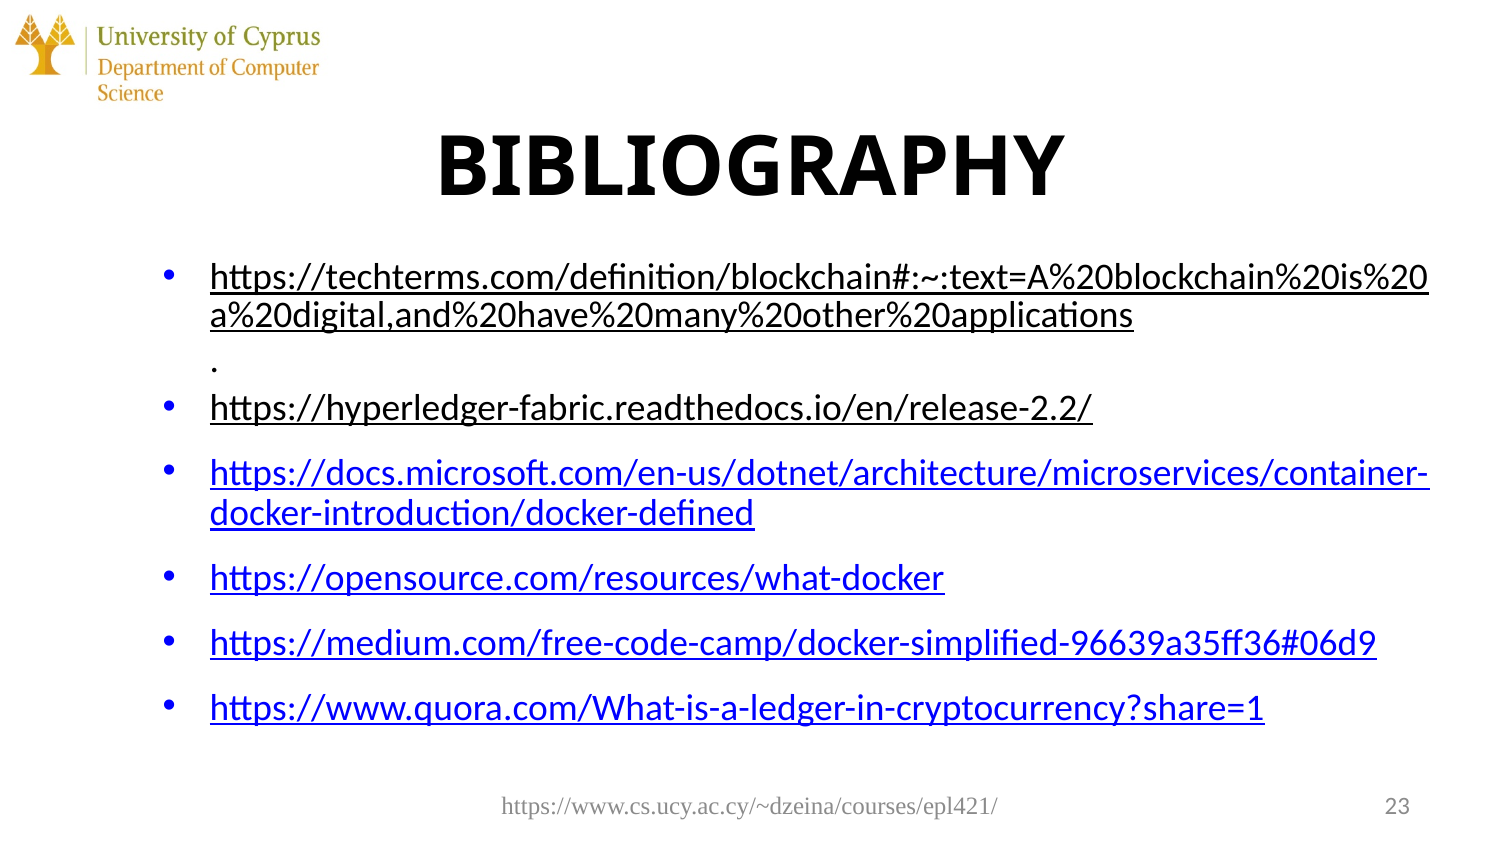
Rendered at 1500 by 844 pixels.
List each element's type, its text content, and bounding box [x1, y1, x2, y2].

text_box https://techterms.com/definition/blockchain#:~:text=A%20blockchain%20is%20a%20digital,and%20have%20many%20other%20applications. https://hyperledger-fabric.readthedocs.io/en/release-2.2/ https://docs.microsoft.com/en-us/dotnet/architecture/microservices/container-docker-introduction/docker-defined https://opensource.com/resources/what-docker https://medium.com/free-code-camp/docker-simplified-96639a35ff36#06d9 https://www.quora.com/What-is-a-ledger-in-cryptocurrency?share=1 [147, 244, 1459, 844]
picture [0, 0, 341, 132]
title BIBLIOGRAPHY [112, 105, 1388, 233]
